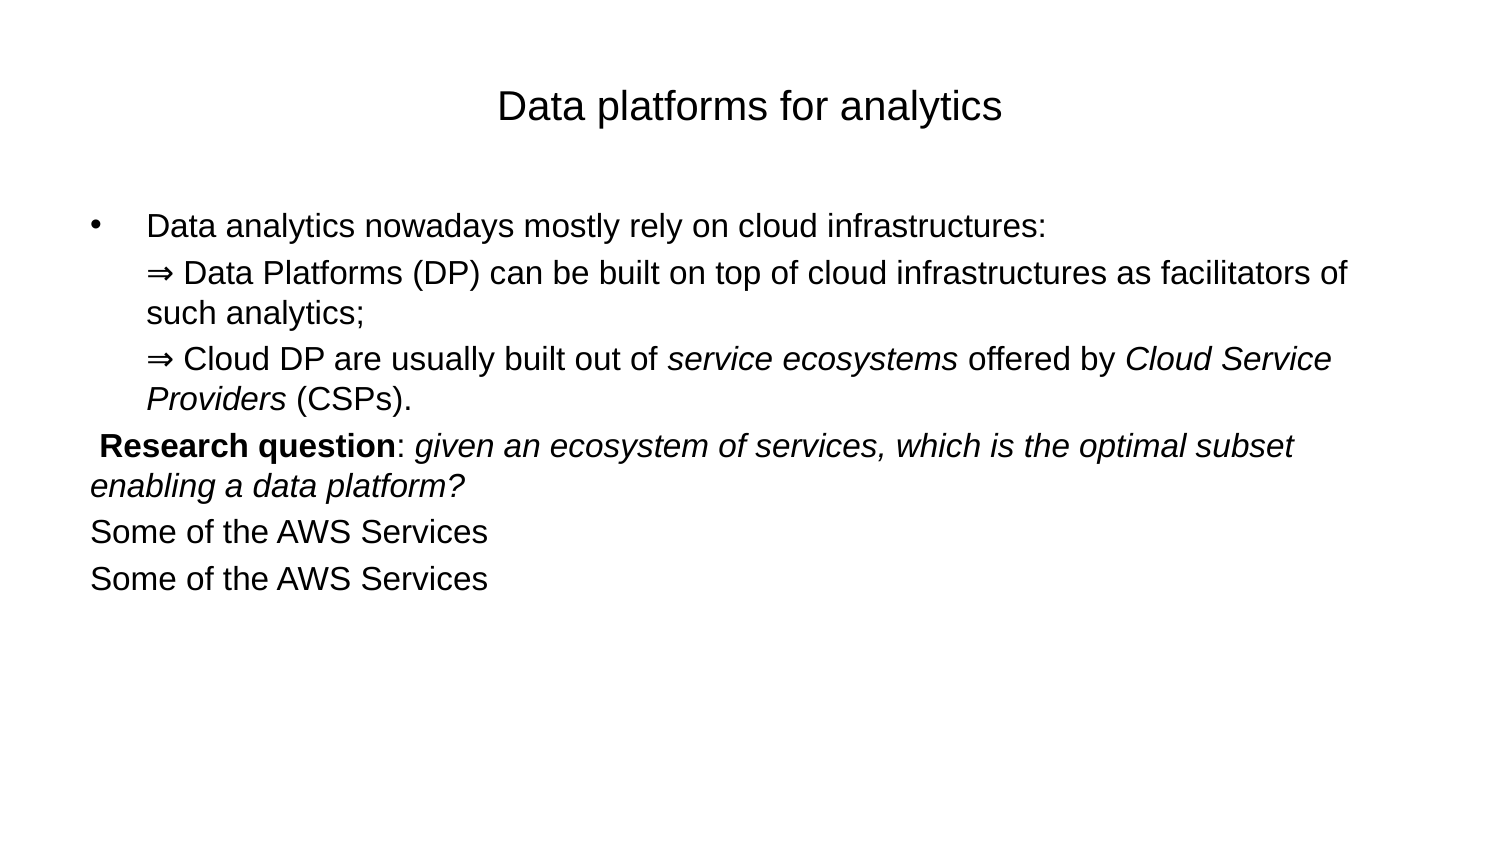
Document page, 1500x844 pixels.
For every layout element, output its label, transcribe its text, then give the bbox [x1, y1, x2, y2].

title Data platforms for analytics [75, 33, 1425, 175]
list Data analytics nowadays mostly rely on cloud infrastructures: ⇒ Data Platforms (DP) can be built on top of cloud infrastructures as facilitators of such analytics; ⇒ Cloud DP are usually built out of service ecosystems offered by Cloud Service Providers (CSPs). Research question: given an ecosystem of services, which is the optimal subset enabling a data platform? Some of the AWS Services Some of the AWS Services [75, 196, 1425, 754]
